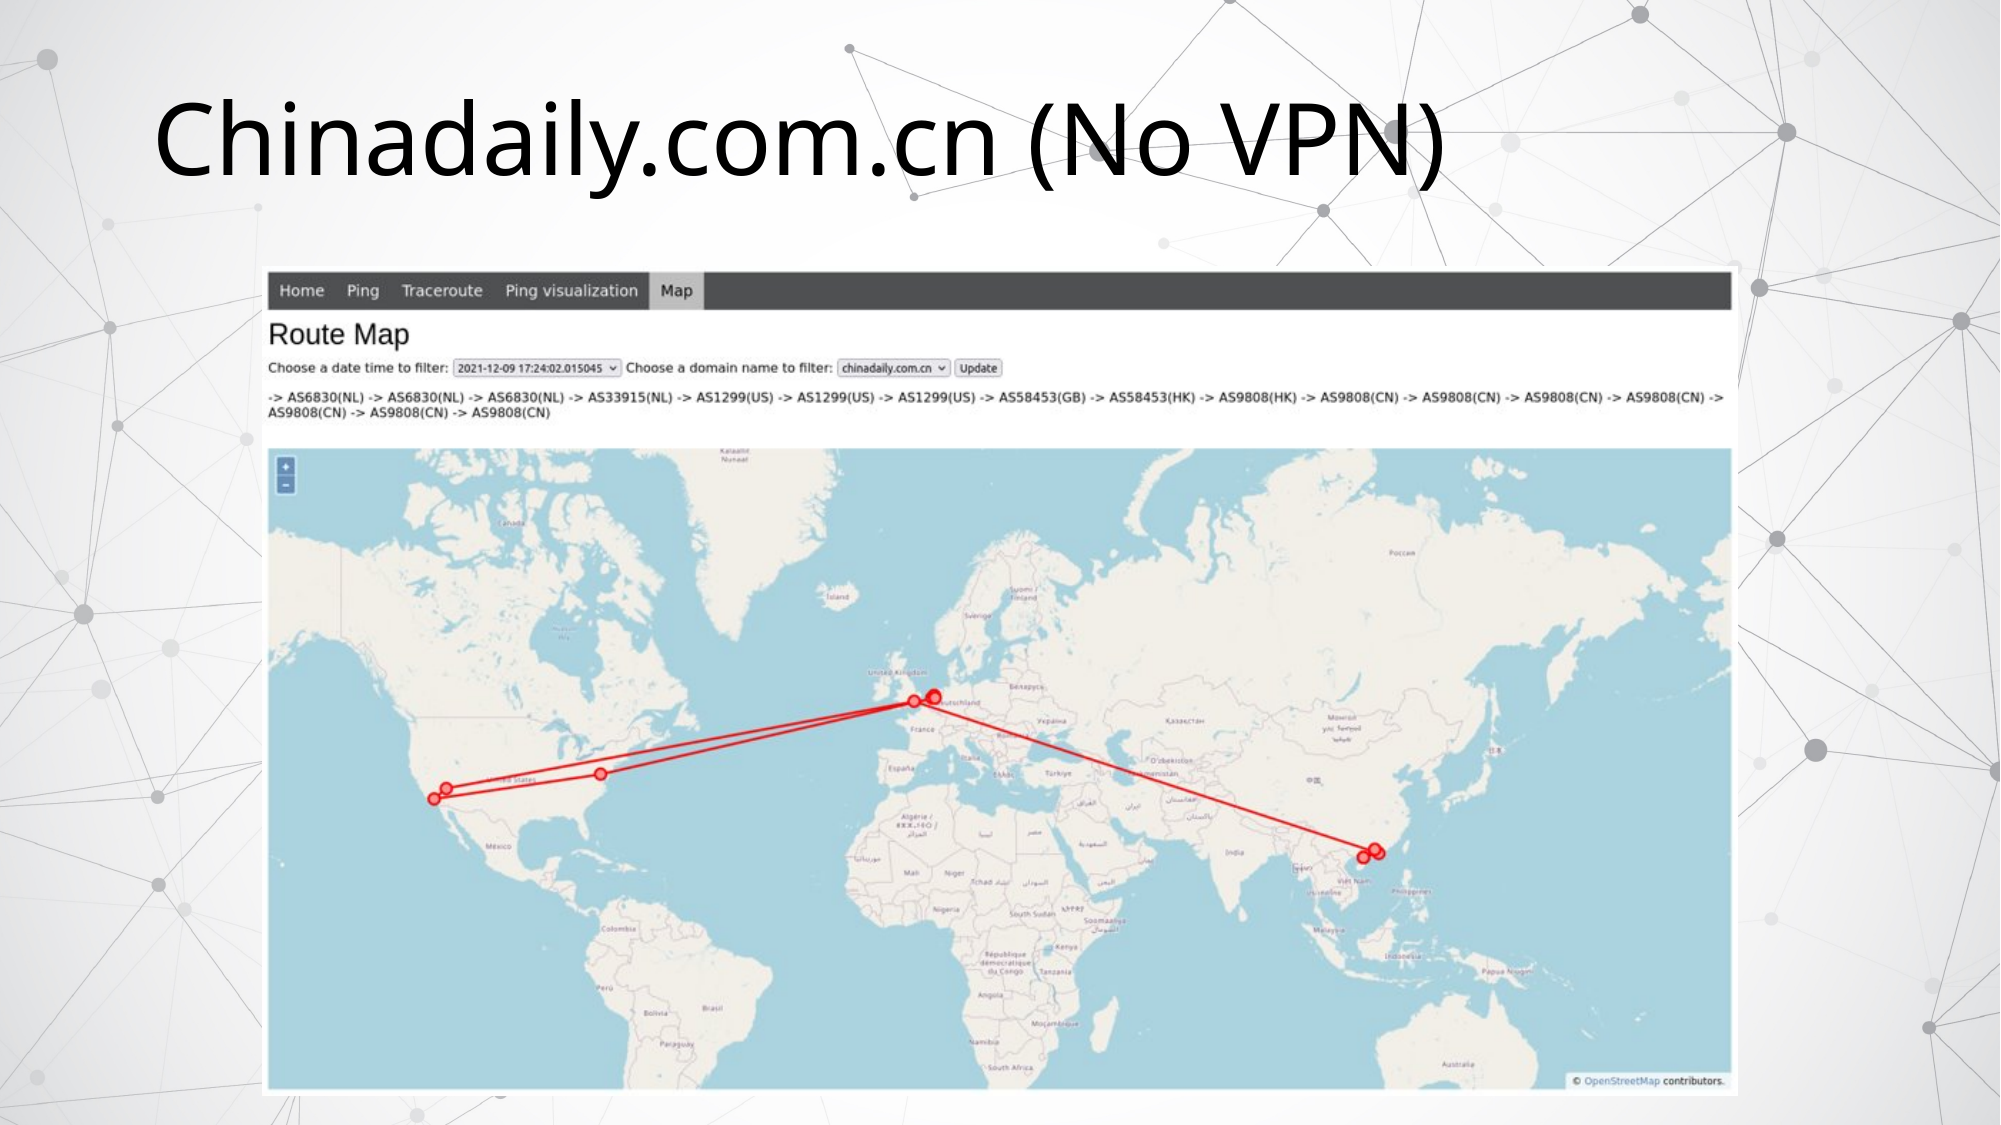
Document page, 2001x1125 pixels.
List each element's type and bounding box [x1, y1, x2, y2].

picture [0, 0, 2000, 1125]
list [262, 266, 1738, 1096]
